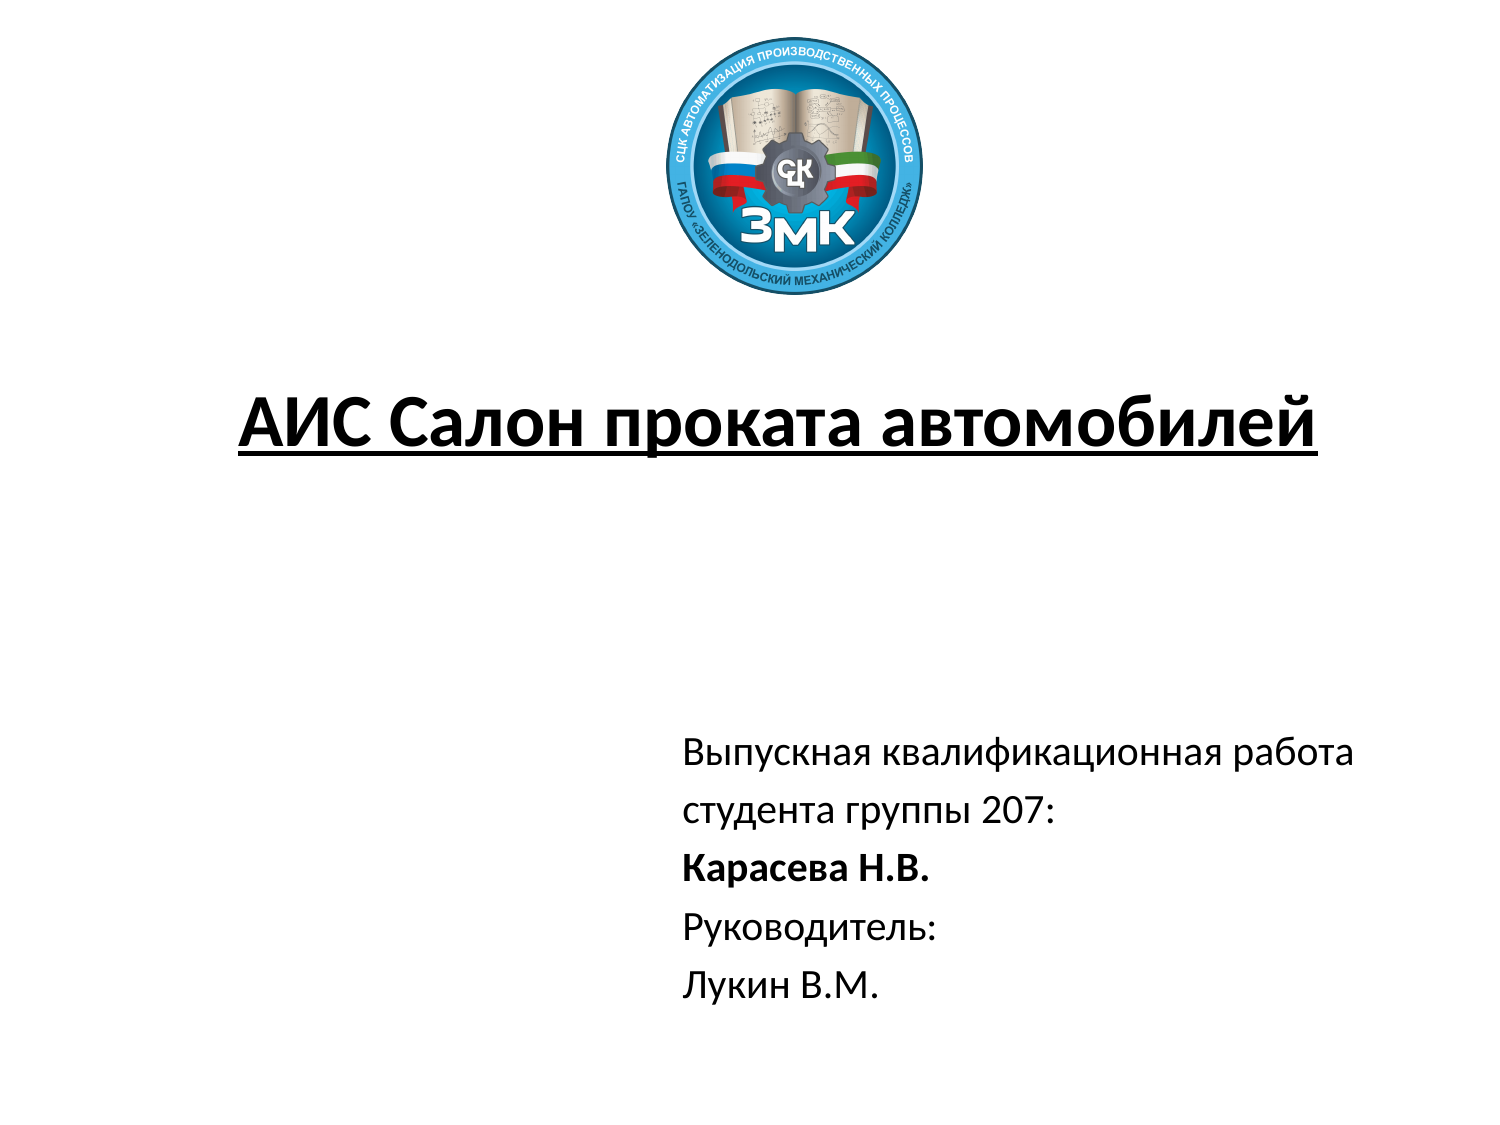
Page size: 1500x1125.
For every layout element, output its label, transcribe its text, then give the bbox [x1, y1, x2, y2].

subtitle Выпускная квалификационная работа студента группы 207: Карасева Н.В. Руководитель: Лукин В.М. [667, 716, 1447, 1047]
picture [666, 37, 924, 295]
title АИС Салон проката автомобилей [88, 295, 1468, 537]
